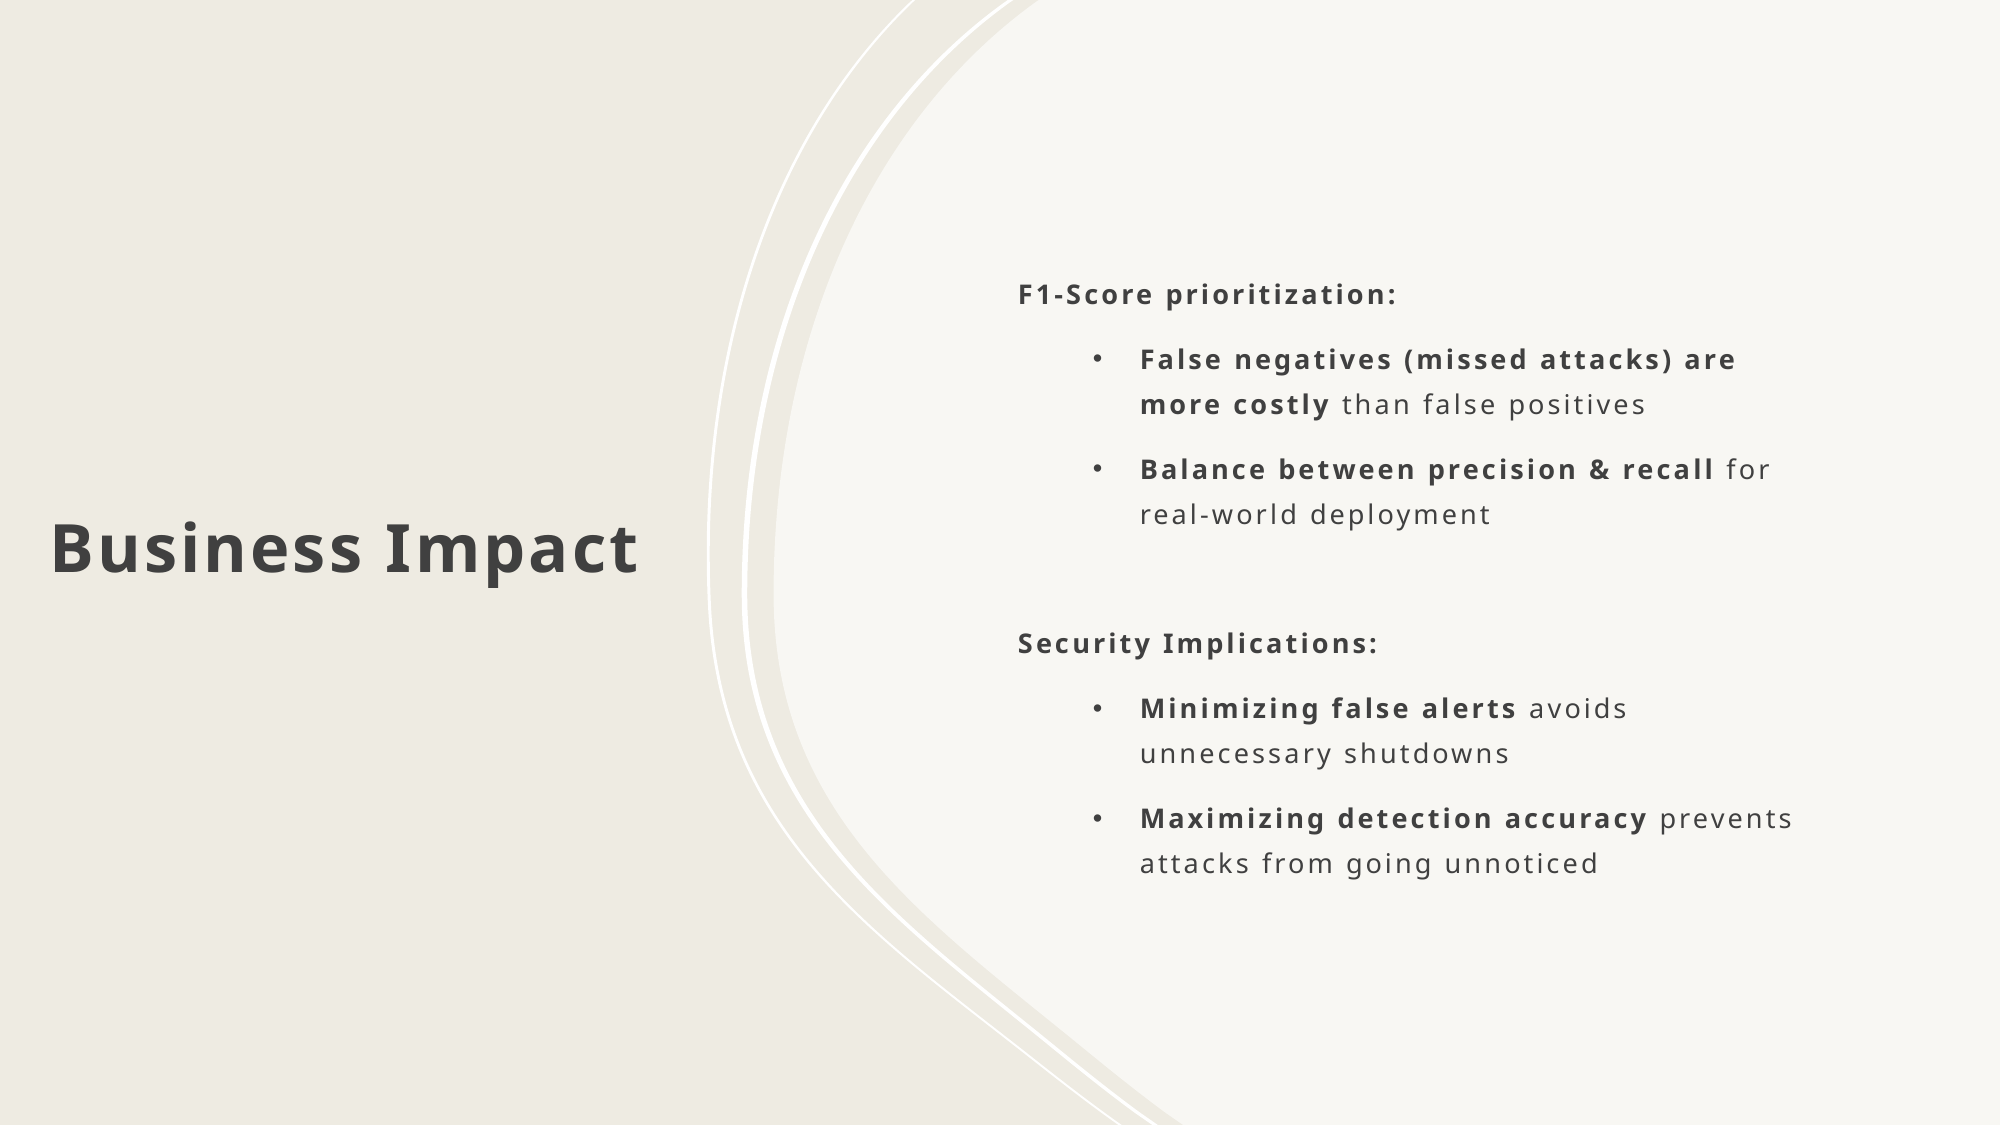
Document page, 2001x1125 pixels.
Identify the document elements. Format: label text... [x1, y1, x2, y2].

title Business Impact [31, 181, 706, 883]
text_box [706, 0, 2000, 1125]
text_box [0, 0, 706, 1125]
